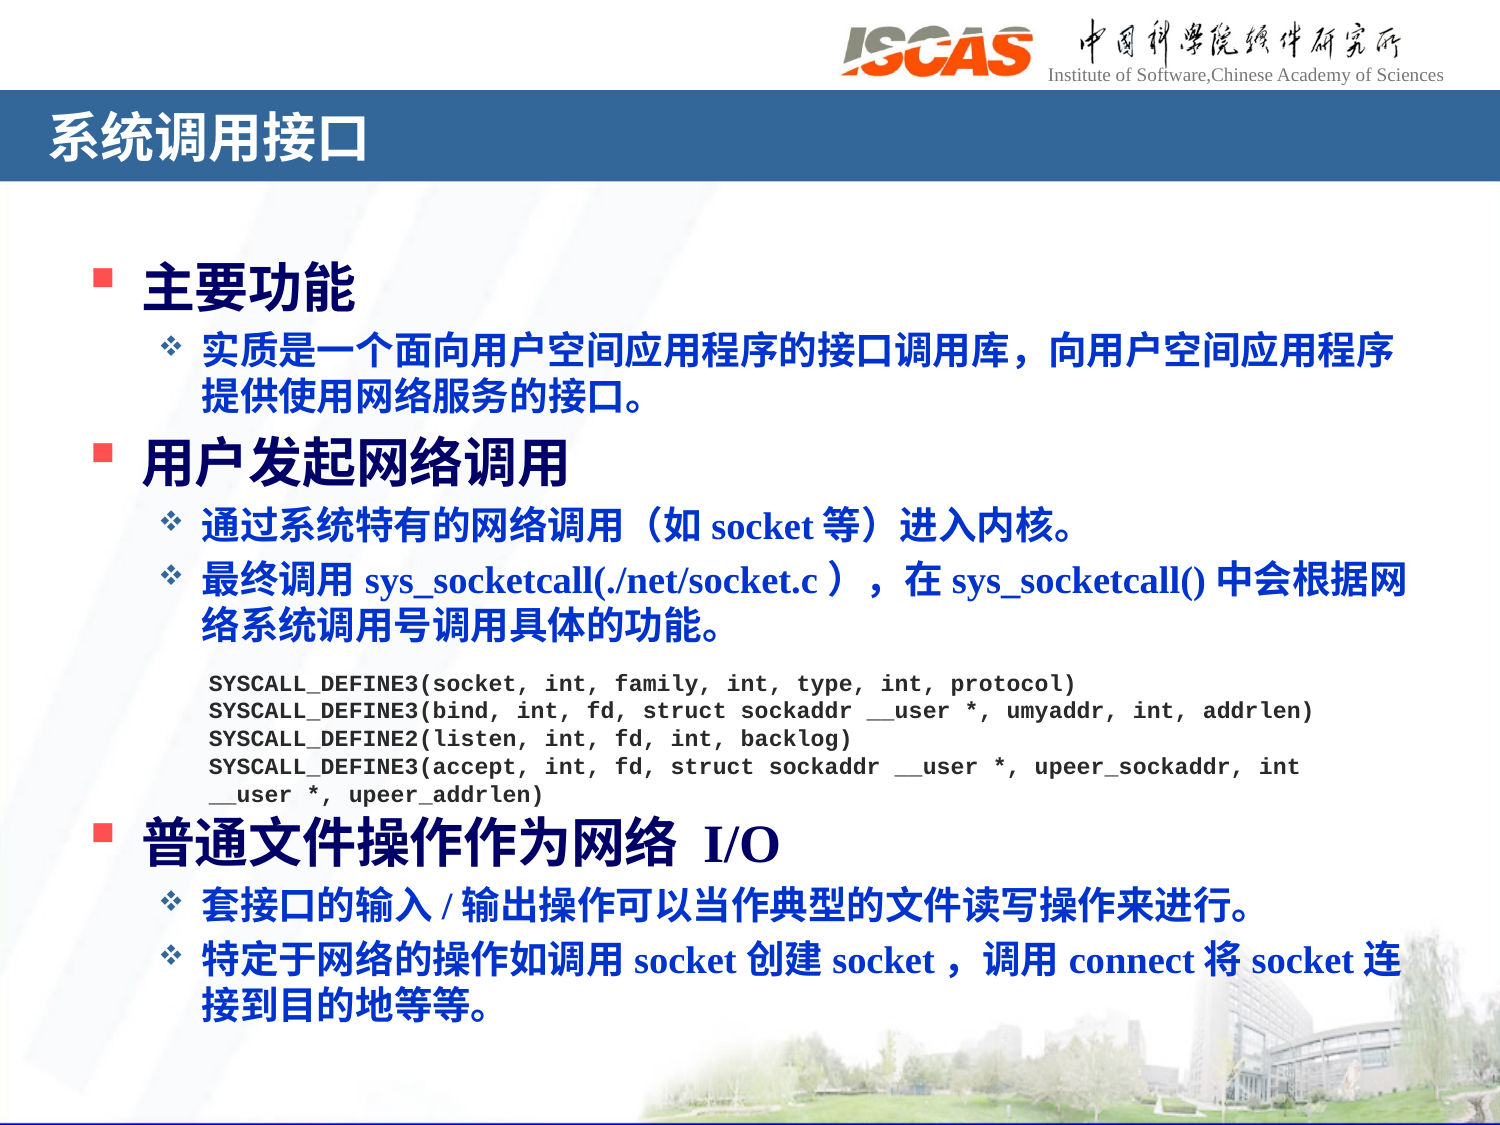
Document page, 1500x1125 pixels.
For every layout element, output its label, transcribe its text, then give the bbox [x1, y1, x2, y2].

picture [1077, 15, 1402, 71]
picture [837, 18, 1045, 87]
title 系统调用接口 [0, 89, 1500, 182]
list 主要功能 实质是一个面向用户空间应用程序的接口调用库，向用户空间应用程序提供使用网络服务的接口。 用户发起网络调用 通过系统特有的网络调用（如socket等）进入内核。 最终调用sys_socketcall(./net/socket.c），在sys_socketcall()中会根据网络系统调用号调用具体的功能。 普通文件操作作为网络 I/O 套接口的输入/输出操作可以当作典型的文件读写操作来进行。 特定于网络的操作如调用socket创建socket，调用connect将socket连接到目的地等等。 [73, 246, 1427, 1065]
picture [0, 182, 1500, 1125]
text_box SYSCALL_DEFINE3(socket, int, family, int, type, int, protocol) SYSCALL_DEFINE3(bind, int, fd, struct sockaddr __user *, umyaddr, int, addrlen) SYSCALL_DEFINE2(listen, int, fd, int, backlog) SYSCALL_DEFINE3(accept, int, fd, struct sockaddr __user *, upeer_sockaddr, int __user *, upeer_addrlen) [193, 660, 1402, 815]
